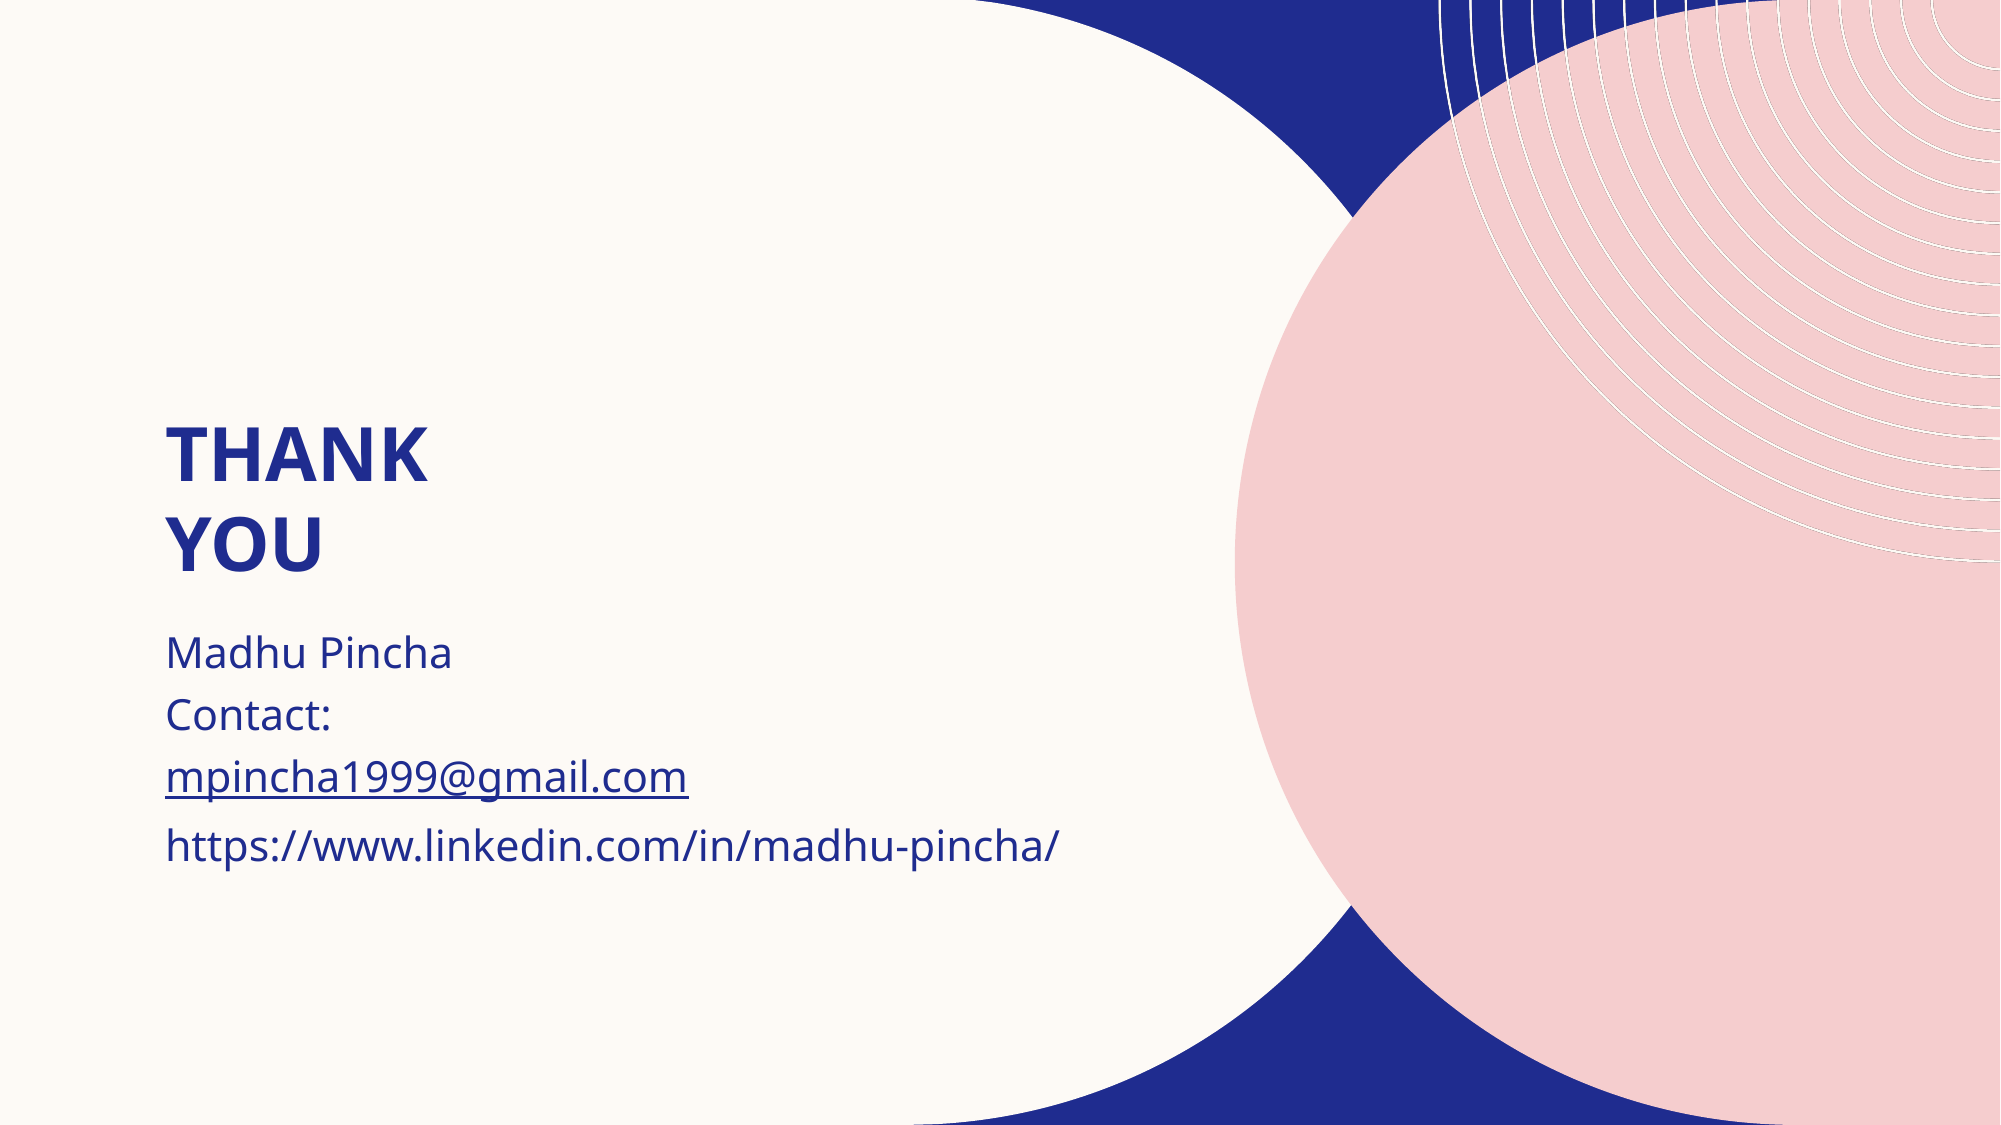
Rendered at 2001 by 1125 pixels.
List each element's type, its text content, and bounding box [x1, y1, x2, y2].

picture [1438, 0, 2001, 563]
subtitle Madhu Pincha Contact: mpincha1999@gmail.com https://www.linkedin.com/in/madhu-pincha/ [150, 625, 1088, 873]
title Thank you [150, 139, 1088, 587]
